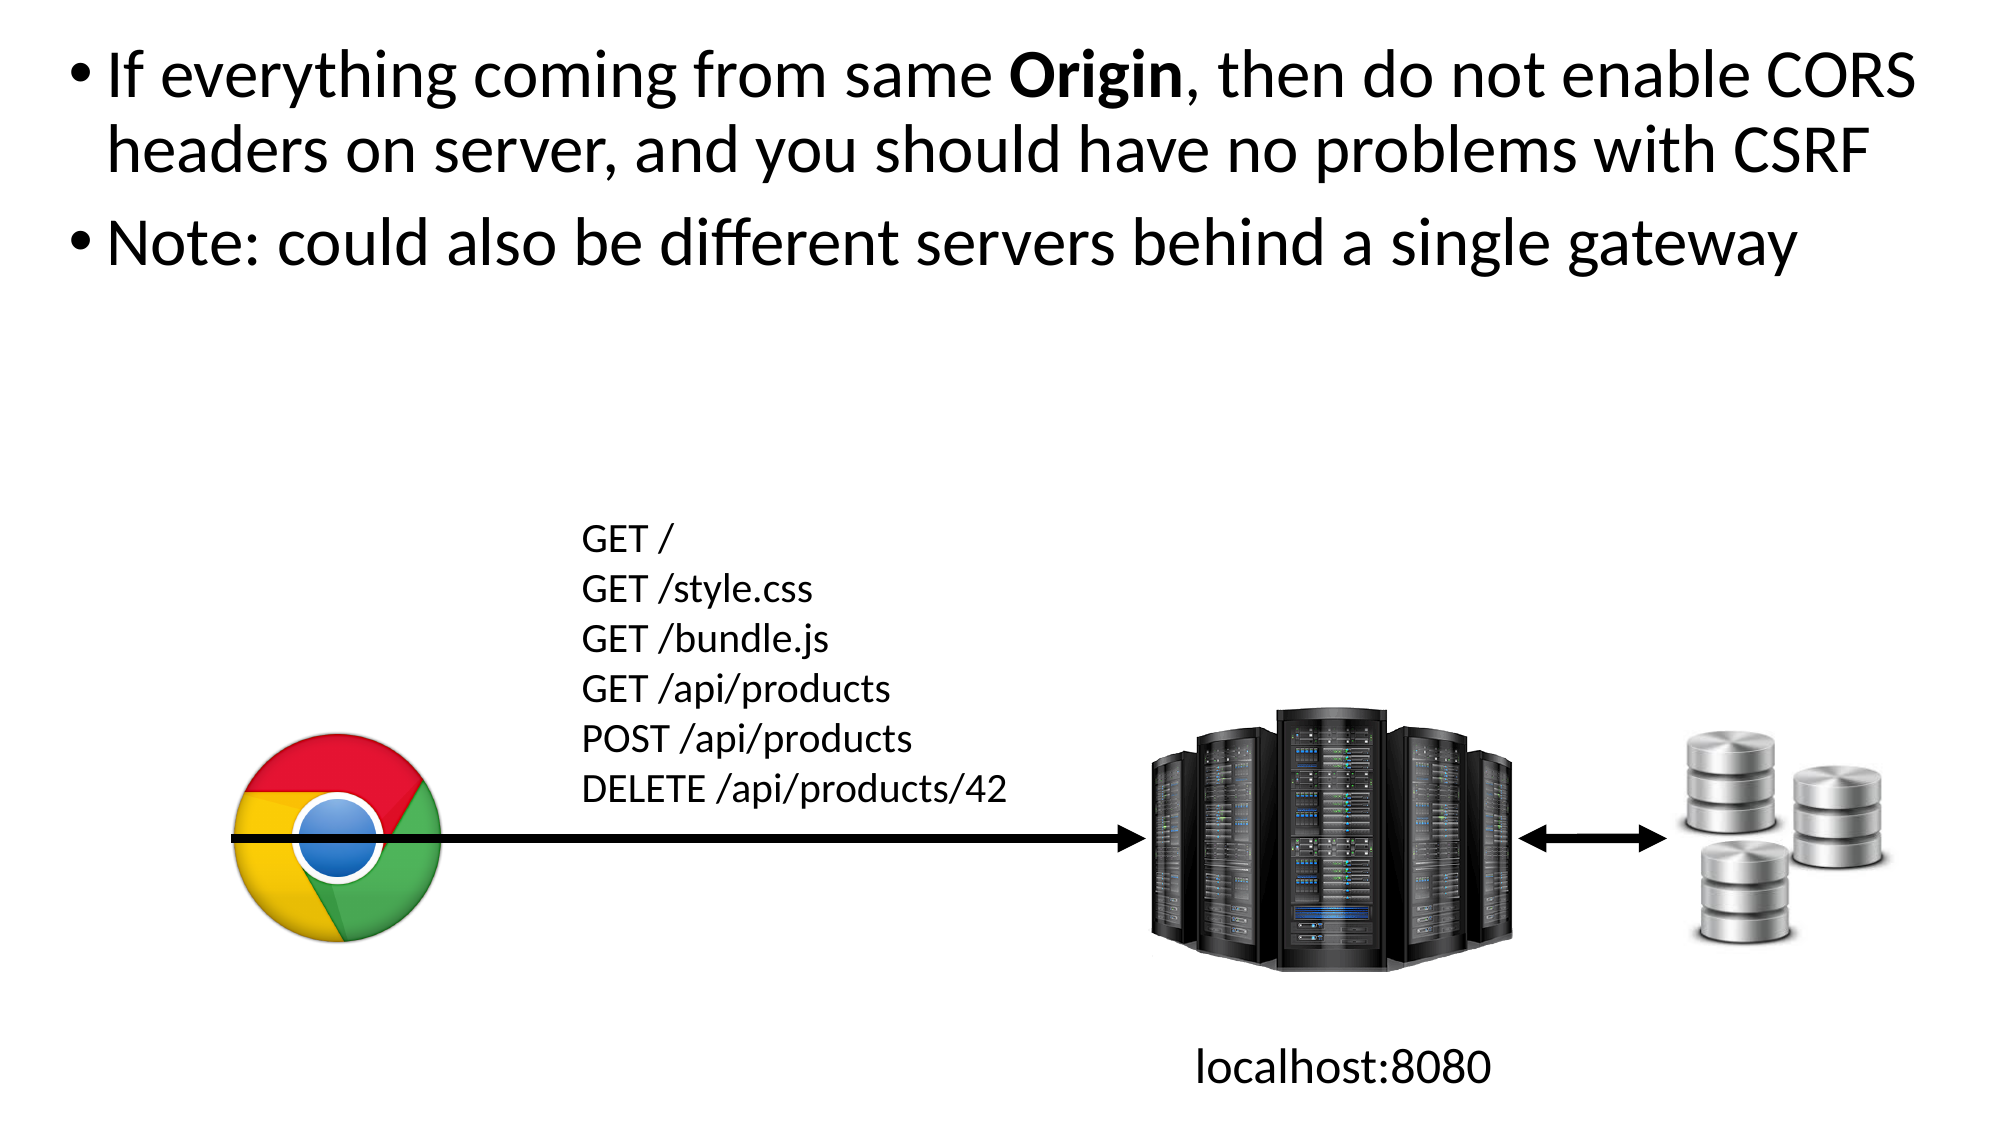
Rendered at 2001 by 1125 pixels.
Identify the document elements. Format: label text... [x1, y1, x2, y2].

text_box GET / GET /style.css GET /bundle.js GET /api/products POST /api/products DELETE /api/products/42 [566, 503, 1023, 819]
list If everything coming from same Origin, then do not enable CORS headers on server, and you should have no problems with CSRF Note: could also be different servers behind a single gateway [53, 30, 1943, 295]
picture [1145, 698, 1519, 979]
picture [1666, 721, 1899, 955]
picture [230, 731, 444, 945]
text_box localhost:8080 [1180, 1026, 1507, 1102]
